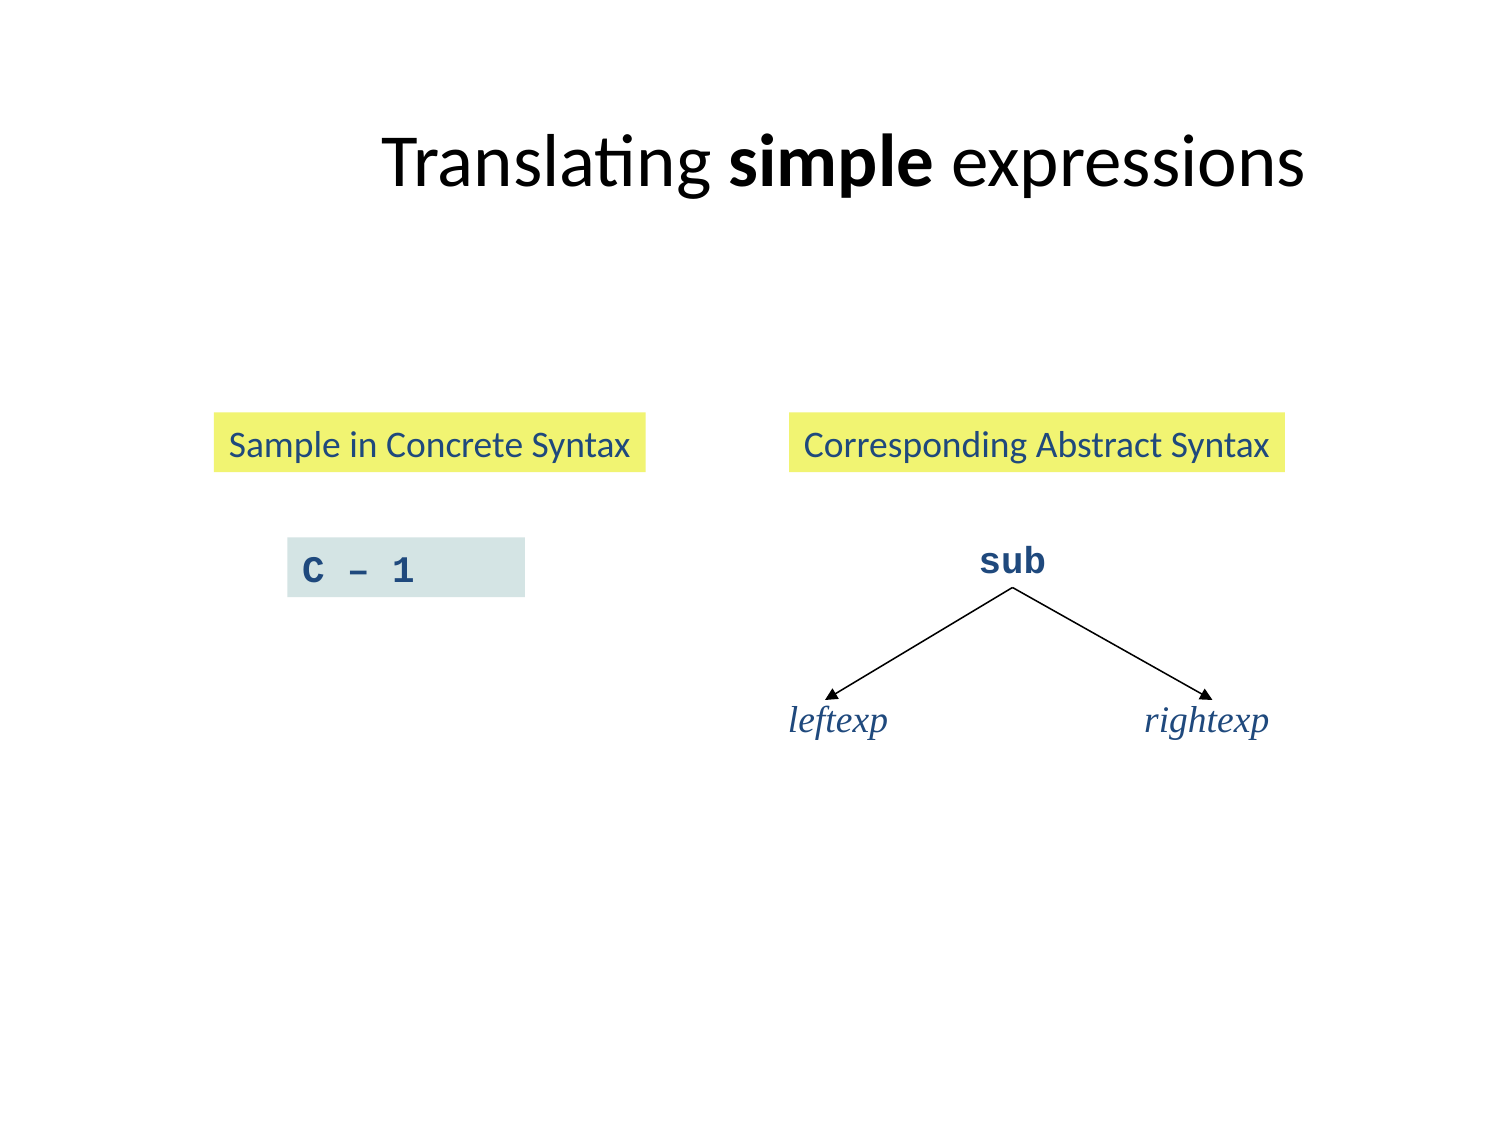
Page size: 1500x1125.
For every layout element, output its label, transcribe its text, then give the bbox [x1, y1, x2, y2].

text_box Corresponding Abstract Syntax [789, 412, 1285, 473]
text_box leftexp rightexp [773, 687, 1285, 748]
text_box sub [963, 528, 1062, 589]
text_box [1012, 587, 1213, 700]
text_box [825, 587, 1012, 700]
title Translating simple expressions [249, 31, 1438, 282]
text_box Sample in Concrete Syntax [213, 412, 646, 473]
text_box C – 1 [287, 537, 525, 598]
